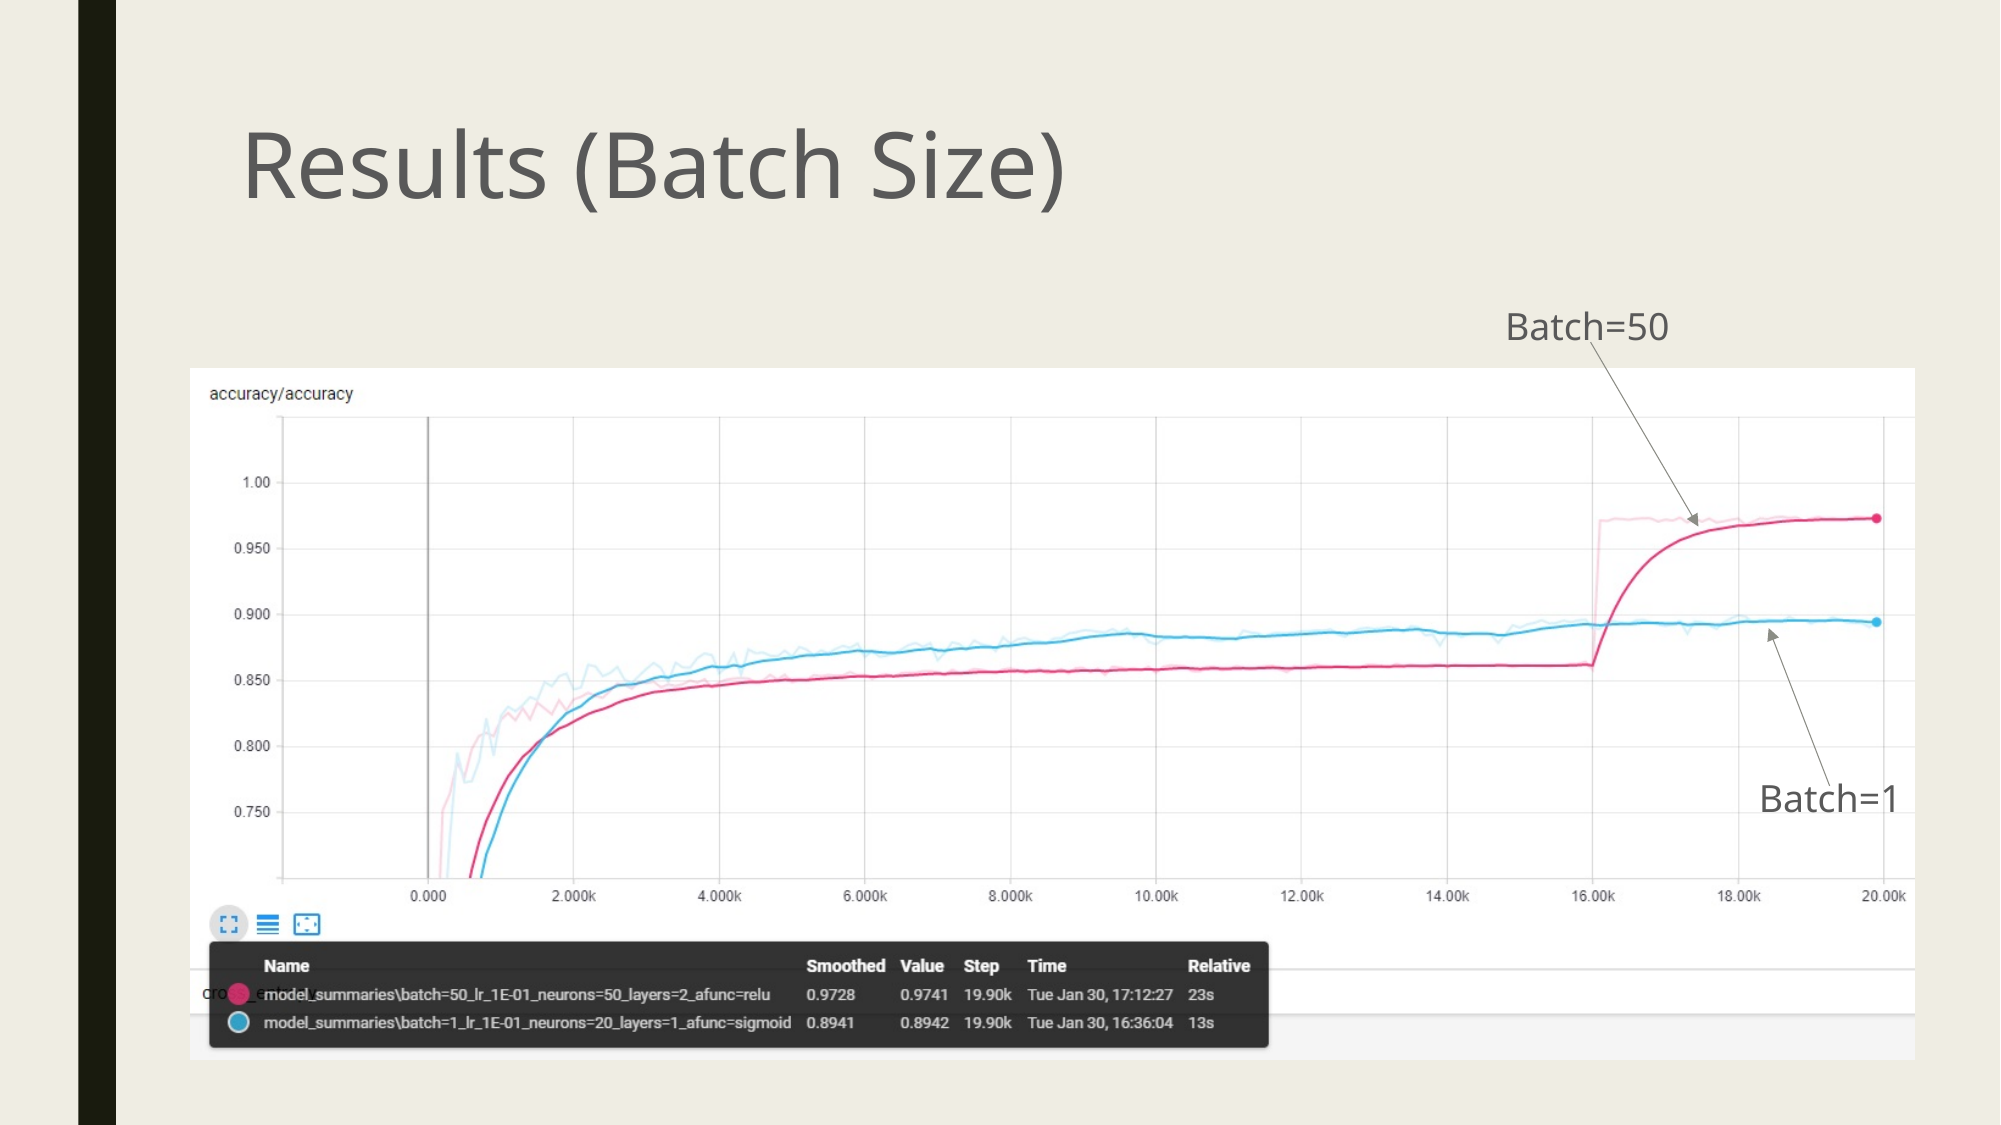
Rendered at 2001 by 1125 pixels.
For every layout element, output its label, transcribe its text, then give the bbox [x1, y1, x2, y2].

text_box Batch=50 [1490, 295, 1685, 356]
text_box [1590, 342, 1699, 527]
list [190, 368, 1915, 1060]
title Results (Batch Size) [225, 112, 1800, 357]
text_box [1768, 628, 1830, 786]
